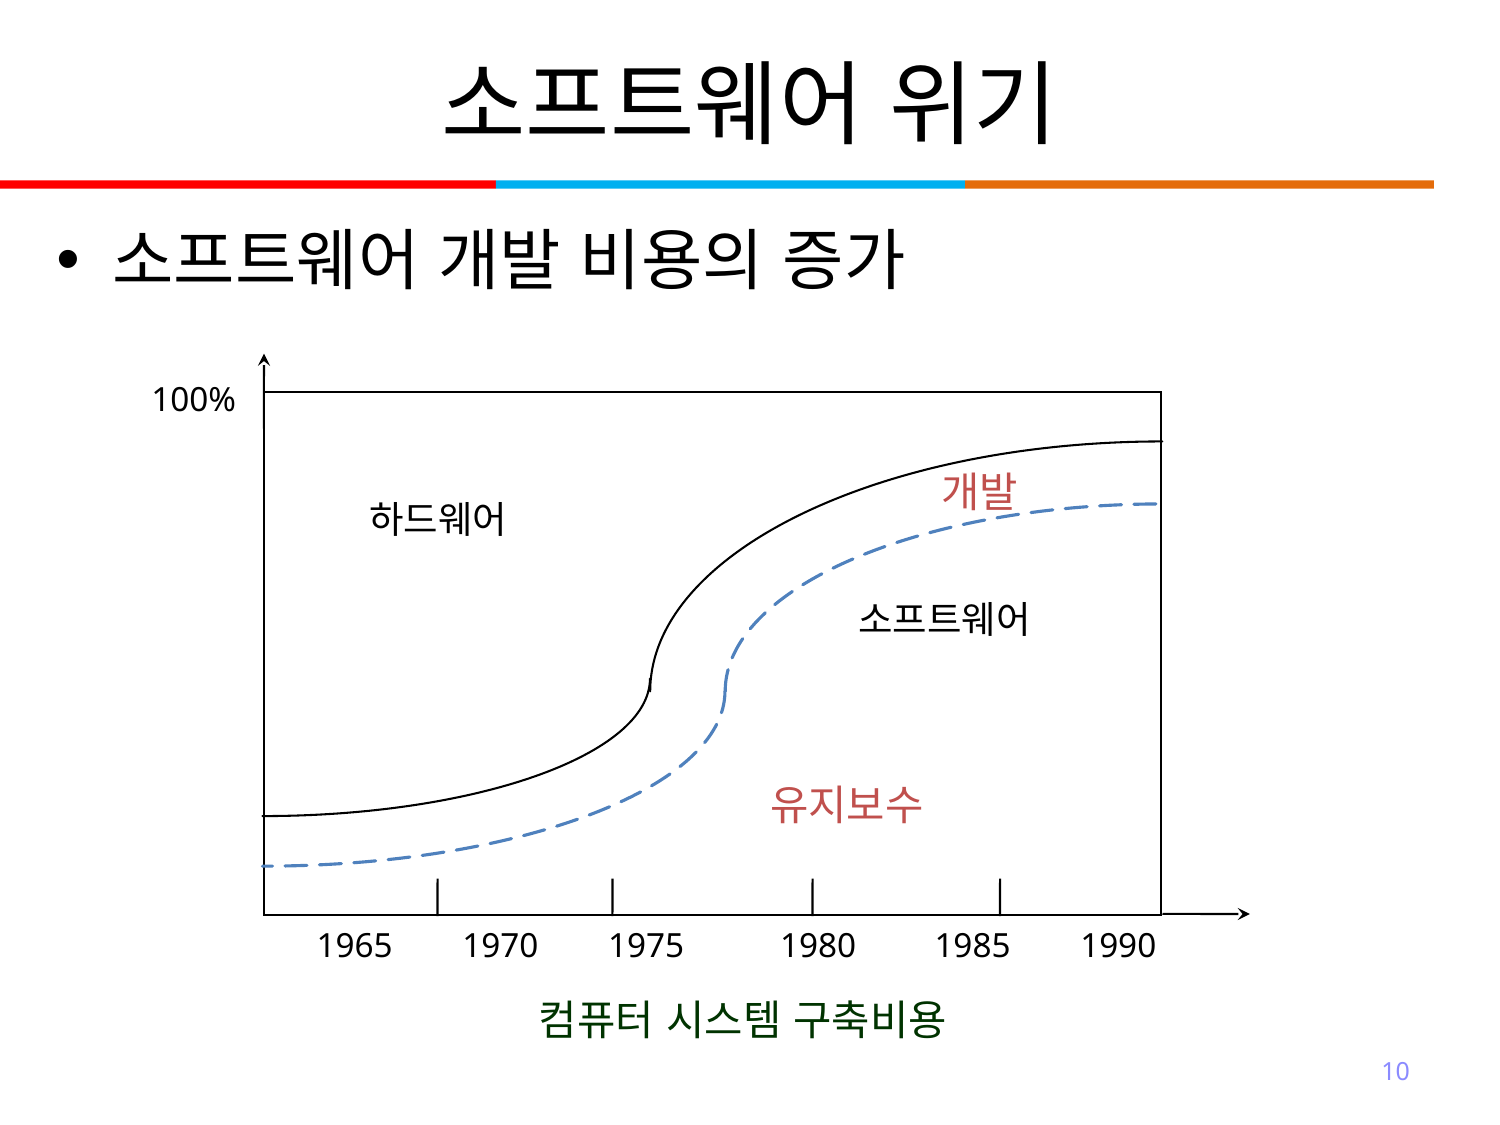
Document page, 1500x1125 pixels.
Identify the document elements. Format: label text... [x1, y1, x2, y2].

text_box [134, 353, 1251, 1053]
slide_number 10 [1074, 1042, 1425, 1103]
list 소프트웨어 개발 비용의 증가 [41, 210, 1440, 889]
title 소프트웨어 위기 [74, 7, 1426, 196]
